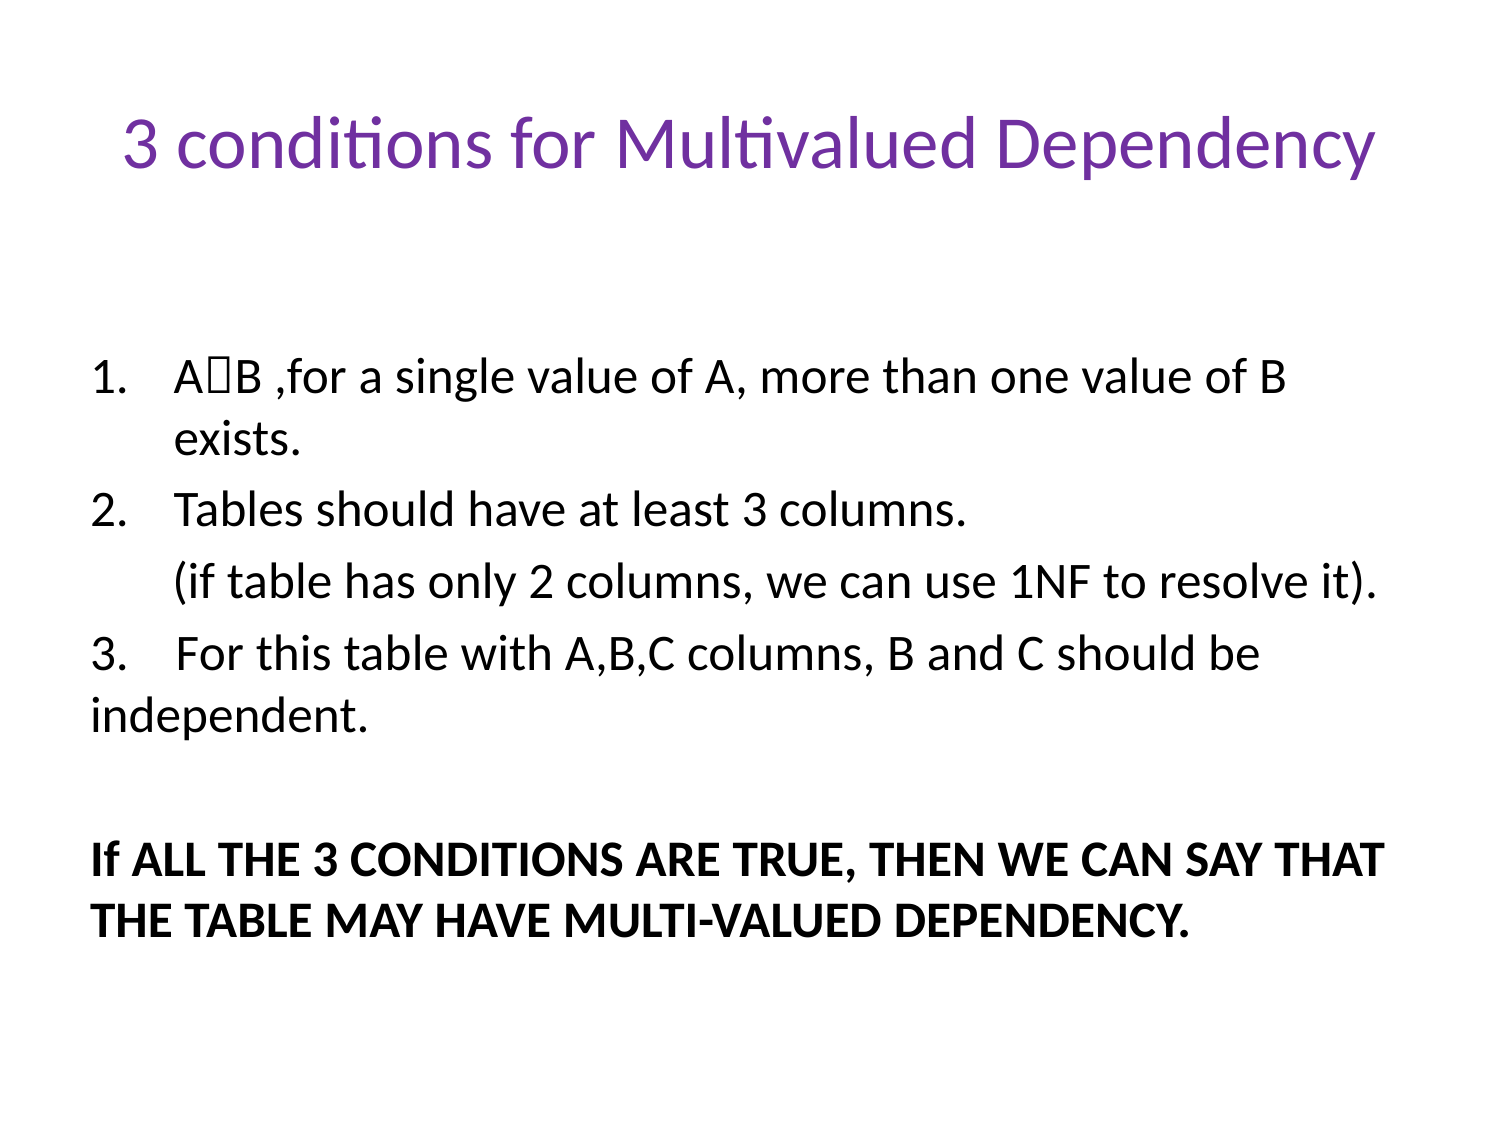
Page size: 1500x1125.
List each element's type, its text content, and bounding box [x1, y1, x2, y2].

title 3 conditions for Multivalued Dependency [75, 45, 1425, 233]
list AB ,for a single value of A, more than one value of B exists. Tables should have at least 3 columns. (if table has only 2 columns, we can use 1NF to resolve it). 3. For this table with A,B,C columns, B and C should be independent. If ALL THE 3 CONDITIONS ARE TRUE, THEN WE CAN SAY THAT THE TABLE MAY HAVE MULTI-VALUED DEPENDENCY. [75, 262, 1425, 1005]
